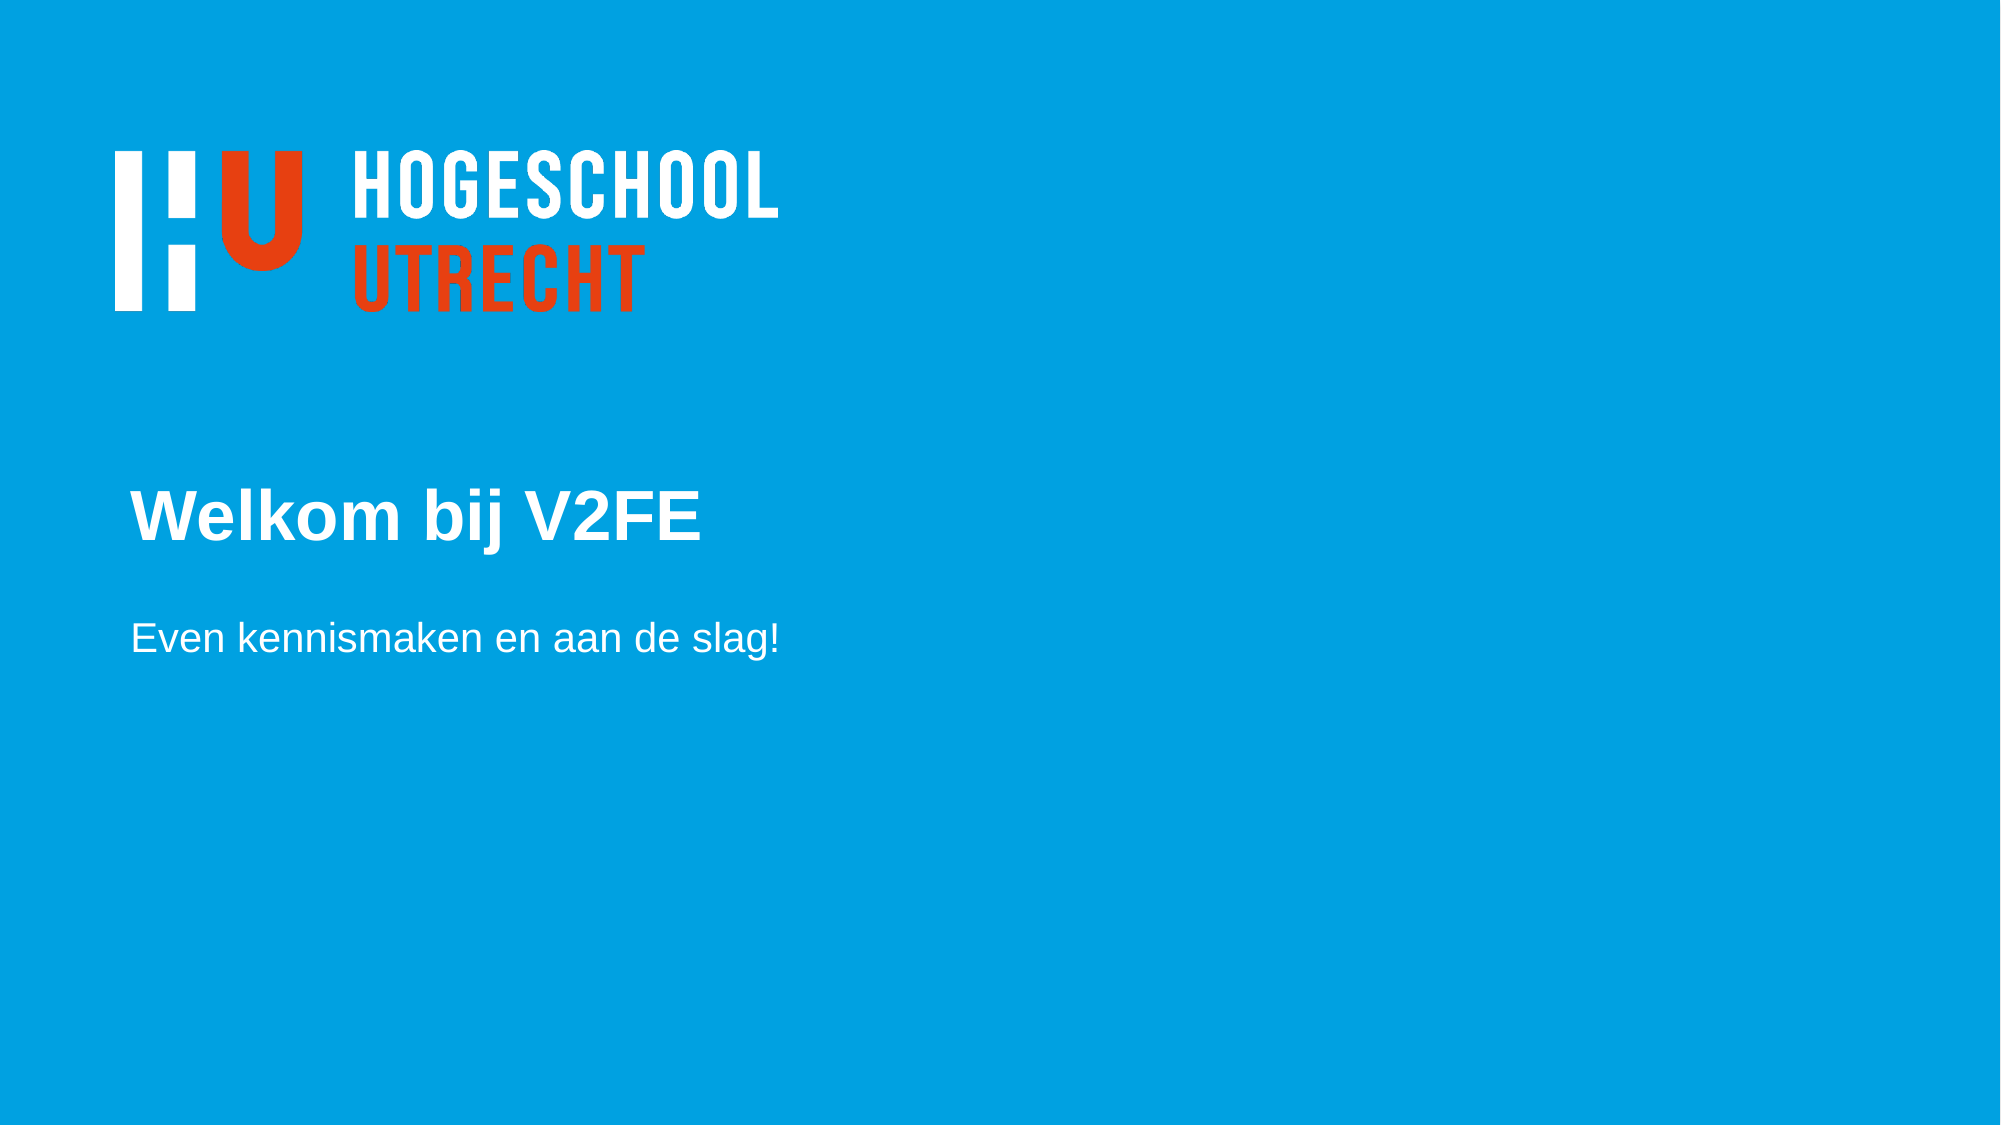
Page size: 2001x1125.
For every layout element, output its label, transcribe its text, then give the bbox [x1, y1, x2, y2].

picture [169, 152, 195, 218]
picture [571, 151, 603, 218]
picture [222, 152, 301, 270]
picture [116, 152, 142, 311]
picture [396, 246, 431, 311]
picture [356, 152, 388, 217]
title Welkom bij V2FE [115, 461, 1895, 563]
picture [401, 151, 432, 218]
picture [356, 246, 388, 311]
list Even kennismaken en aan de slag! [115, 592, 1691, 796]
picture [484, 246, 512, 311]
picture [569, 246, 601, 311]
picture [660, 151, 692, 218]
picture [616, 152, 648, 217]
picture [489, 152, 518, 217]
picture [169, 245, 195, 311]
picture [528, 151, 560, 218]
picture [439, 246, 471, 311]
picture [705, 151, 736, 218]
picture [749, 152, 777, 217]
picture [524, 245, 556, 311]
picture [445, 151, 477, 218]
picture [609, 246, 644, 311]
